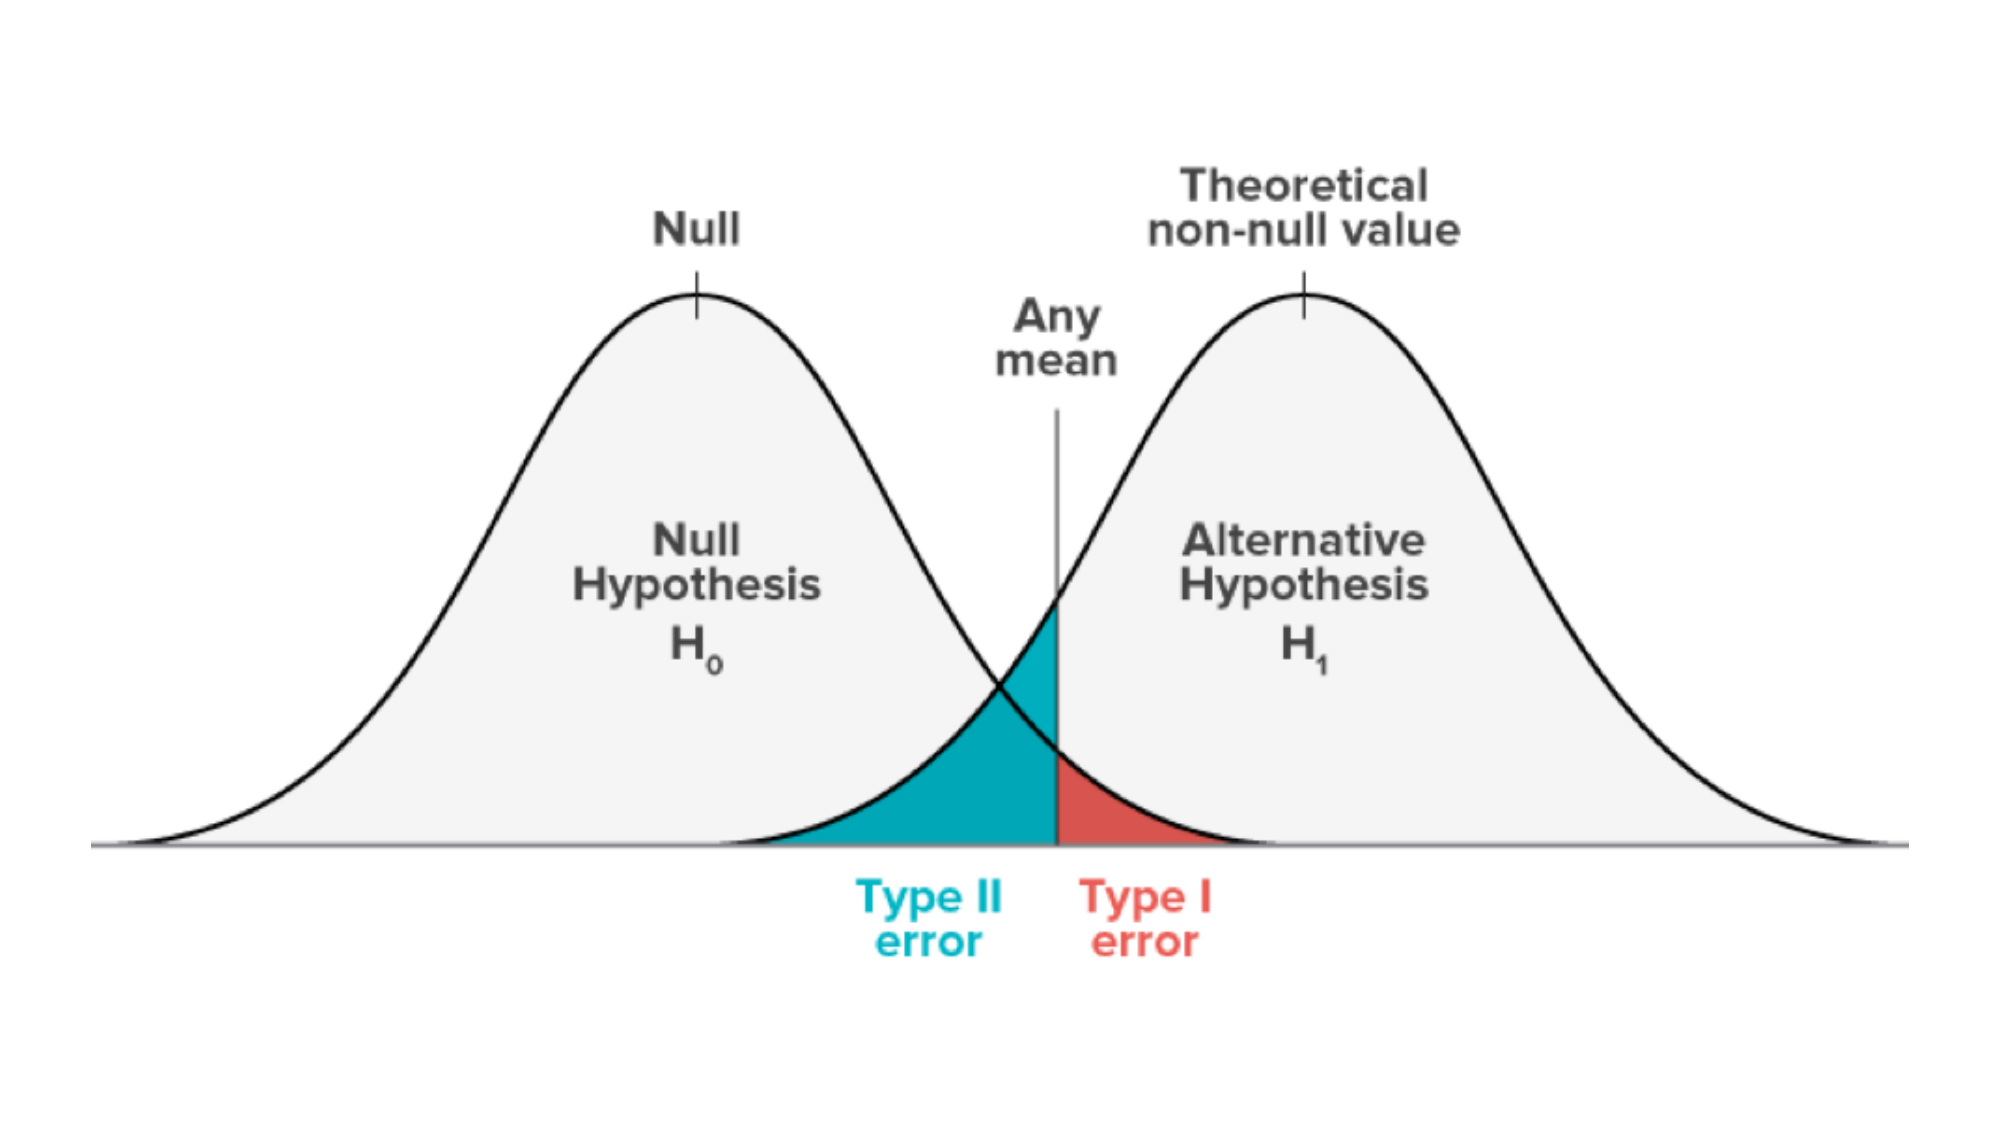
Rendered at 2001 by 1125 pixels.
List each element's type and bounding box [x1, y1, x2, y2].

picture [91, 133, 1909, 992]
